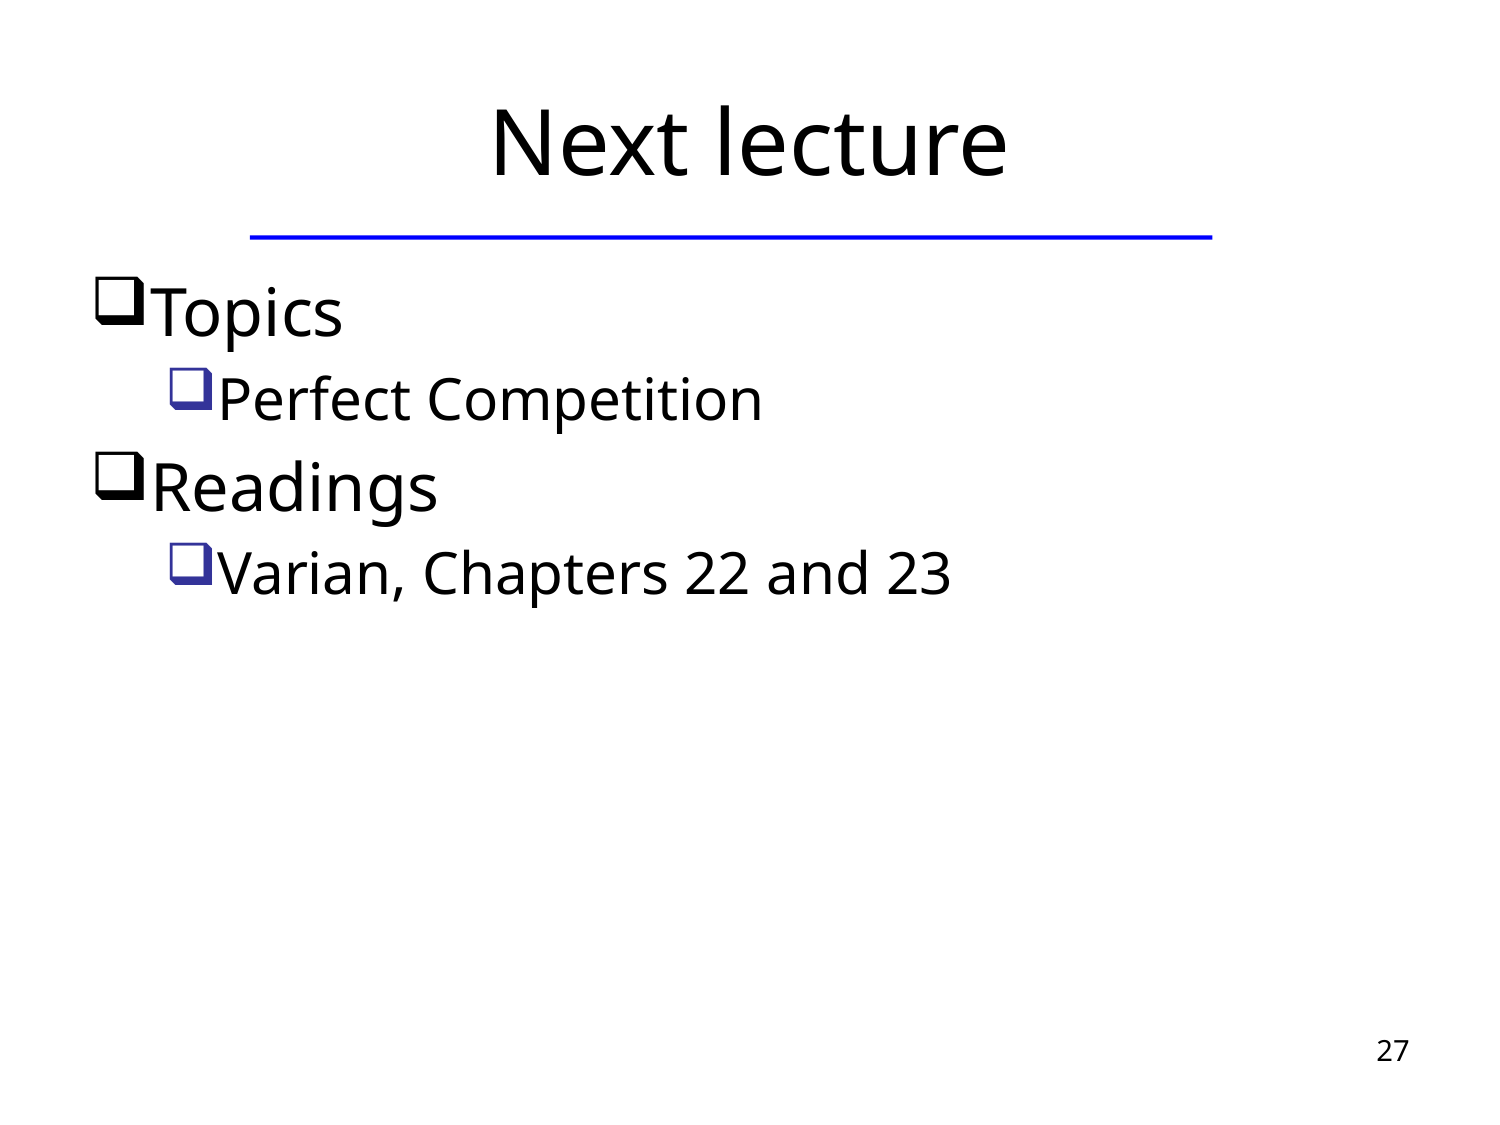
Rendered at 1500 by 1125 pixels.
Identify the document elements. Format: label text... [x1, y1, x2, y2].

slide_number 27 [1074, 1024, 1426, 1103]
title Next lecture [75, 45, 1425, 233]
list Topics Perfect Competition Readings Varian, Chapters 22 and 23 [75, 262, 1425, 1005]
